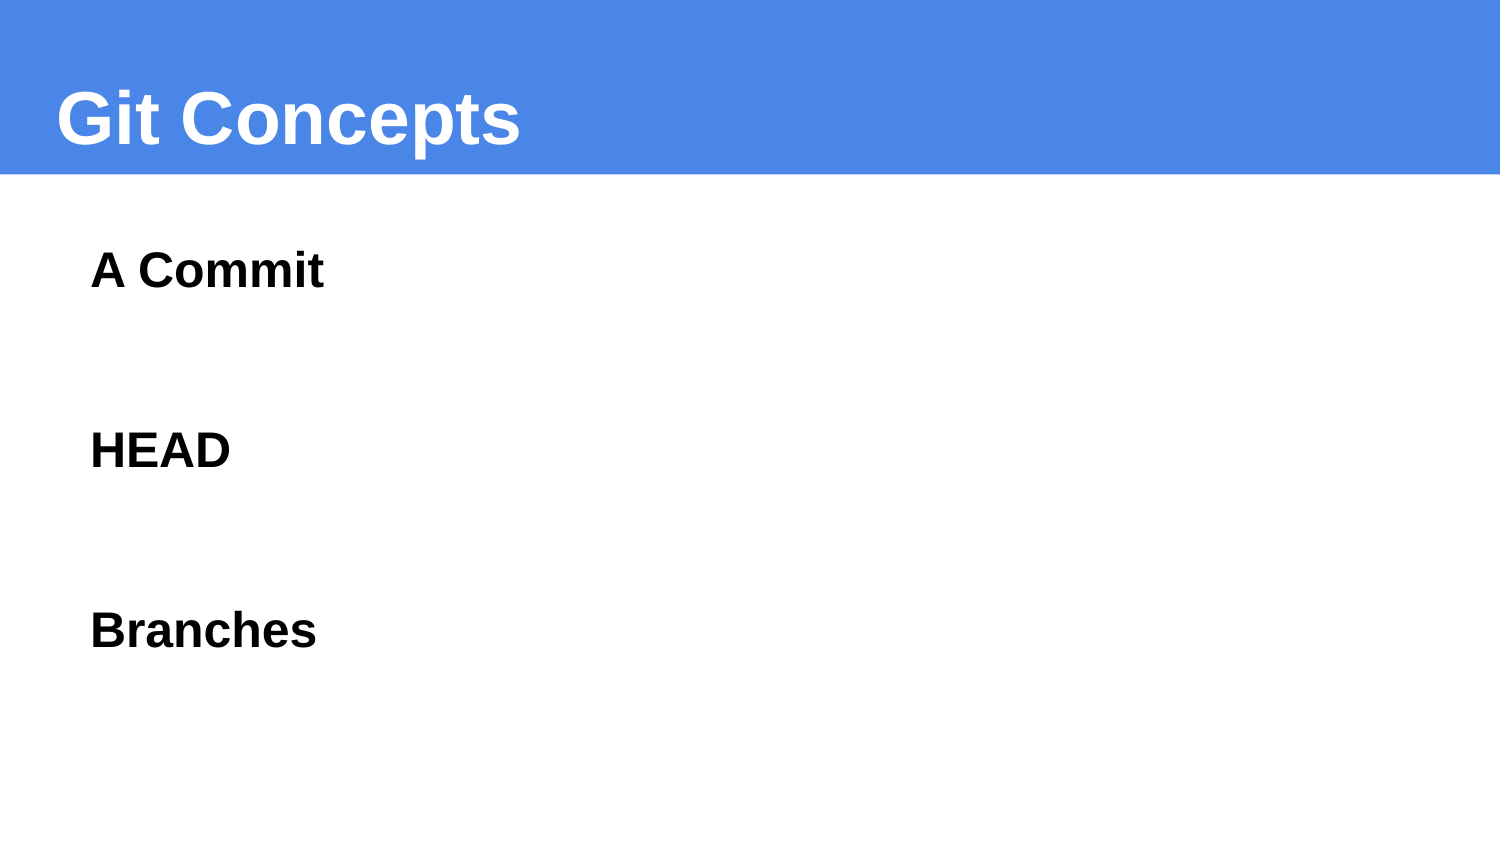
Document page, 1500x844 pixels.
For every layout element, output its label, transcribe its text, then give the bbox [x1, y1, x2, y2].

list A Commit HEAD Branches [75, 192, 1425, 804]
title Git Concepts [0, 0, 1500, 175]
